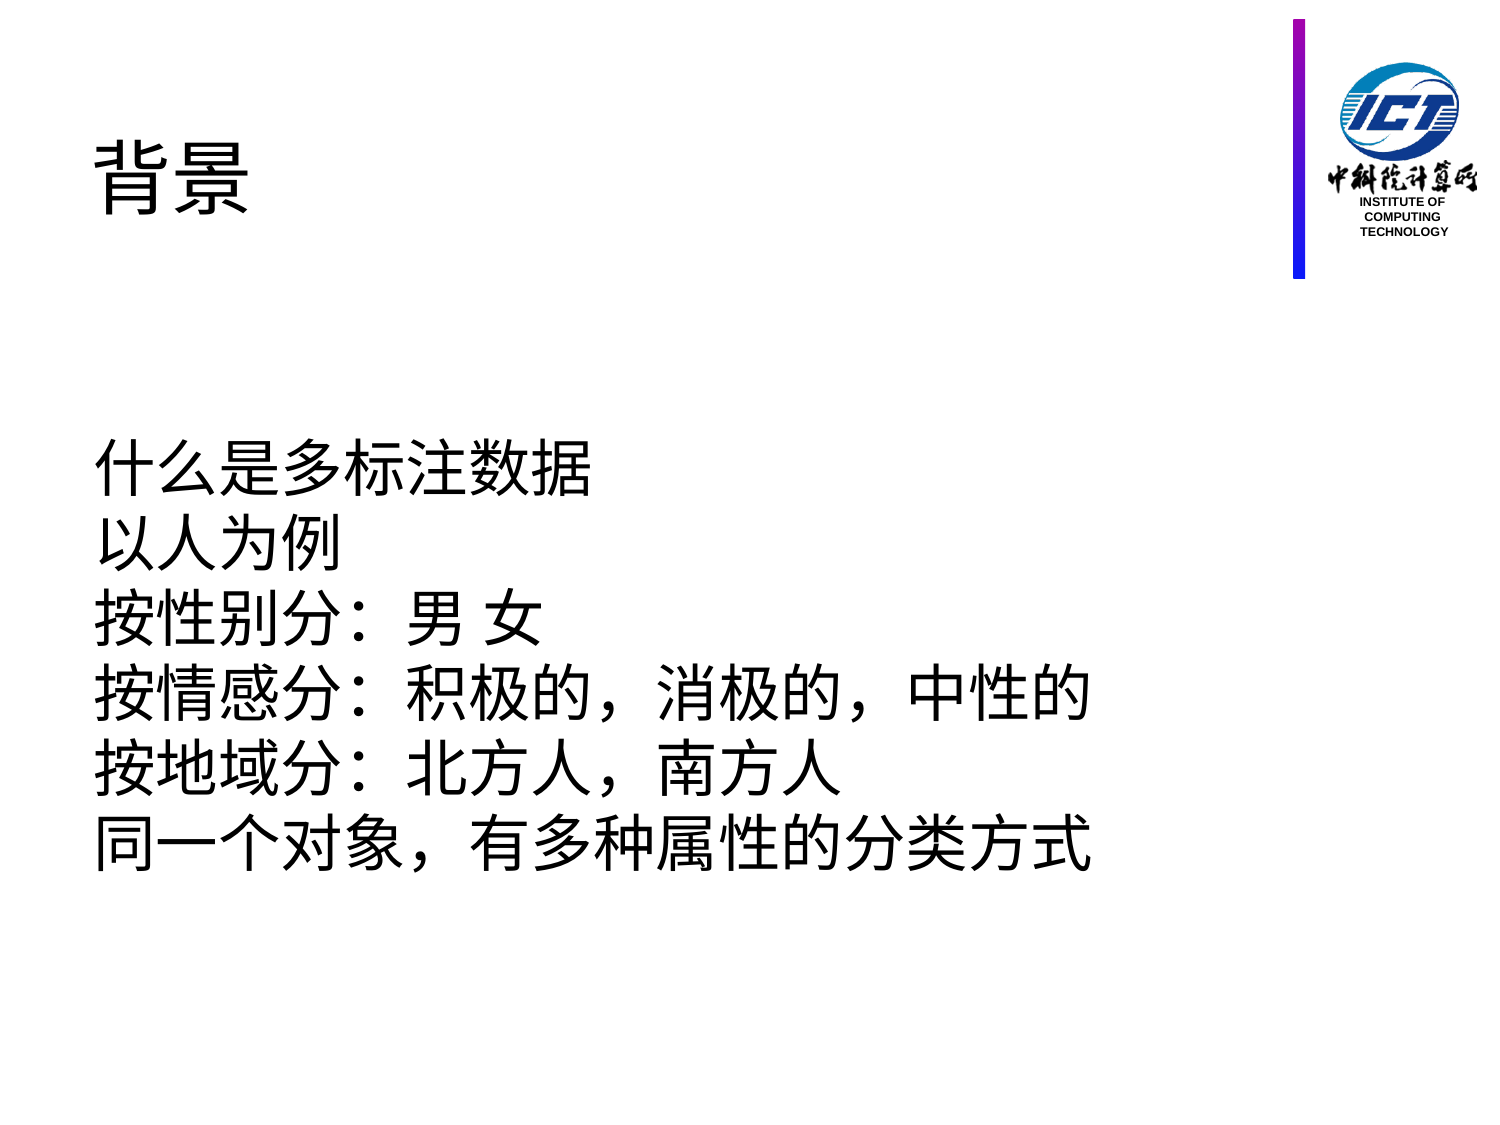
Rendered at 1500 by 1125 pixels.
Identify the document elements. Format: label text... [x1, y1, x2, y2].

title 背景 [75, 20, 1313, 233]
picture [1328, 62, 1477, 195]
list 什么是多标注数据 以人为例 按性别分：男 女 按情感分：积极的，消极的，中性的 按地域分：北方人，南方人 同一个对象，有多种属性的分类方式 [78, 237, 1429, 962]
